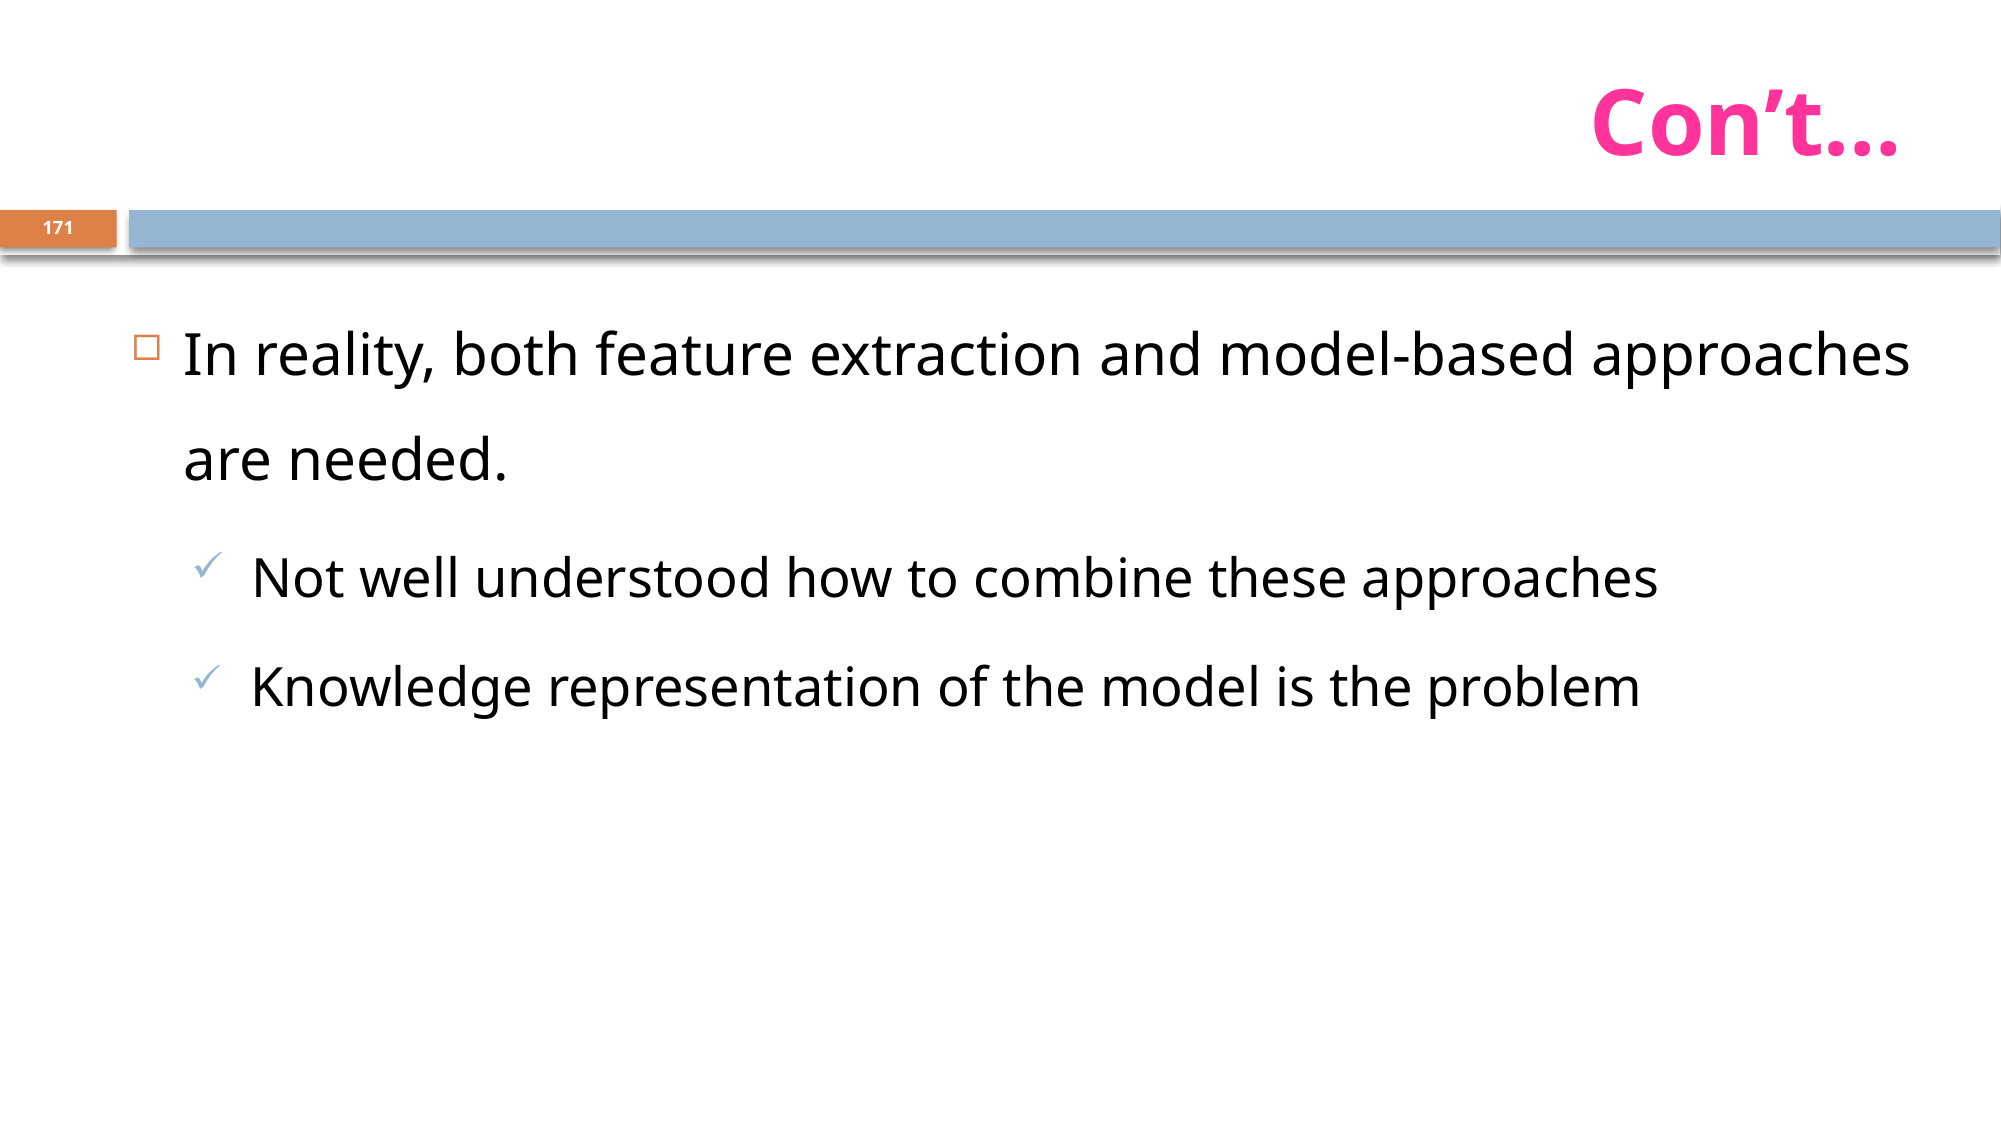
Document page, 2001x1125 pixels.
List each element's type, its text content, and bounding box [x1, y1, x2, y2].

list In reality, both feature extraction and model-based approaches are needed. Not well understood how to combine these approaches Knowledge representation of the model is the problem [116, 275, 2000, 1094]
slide_number 171 [0, 208, 117, 249]
title Con’t… [133, 37, 1918, 200]
